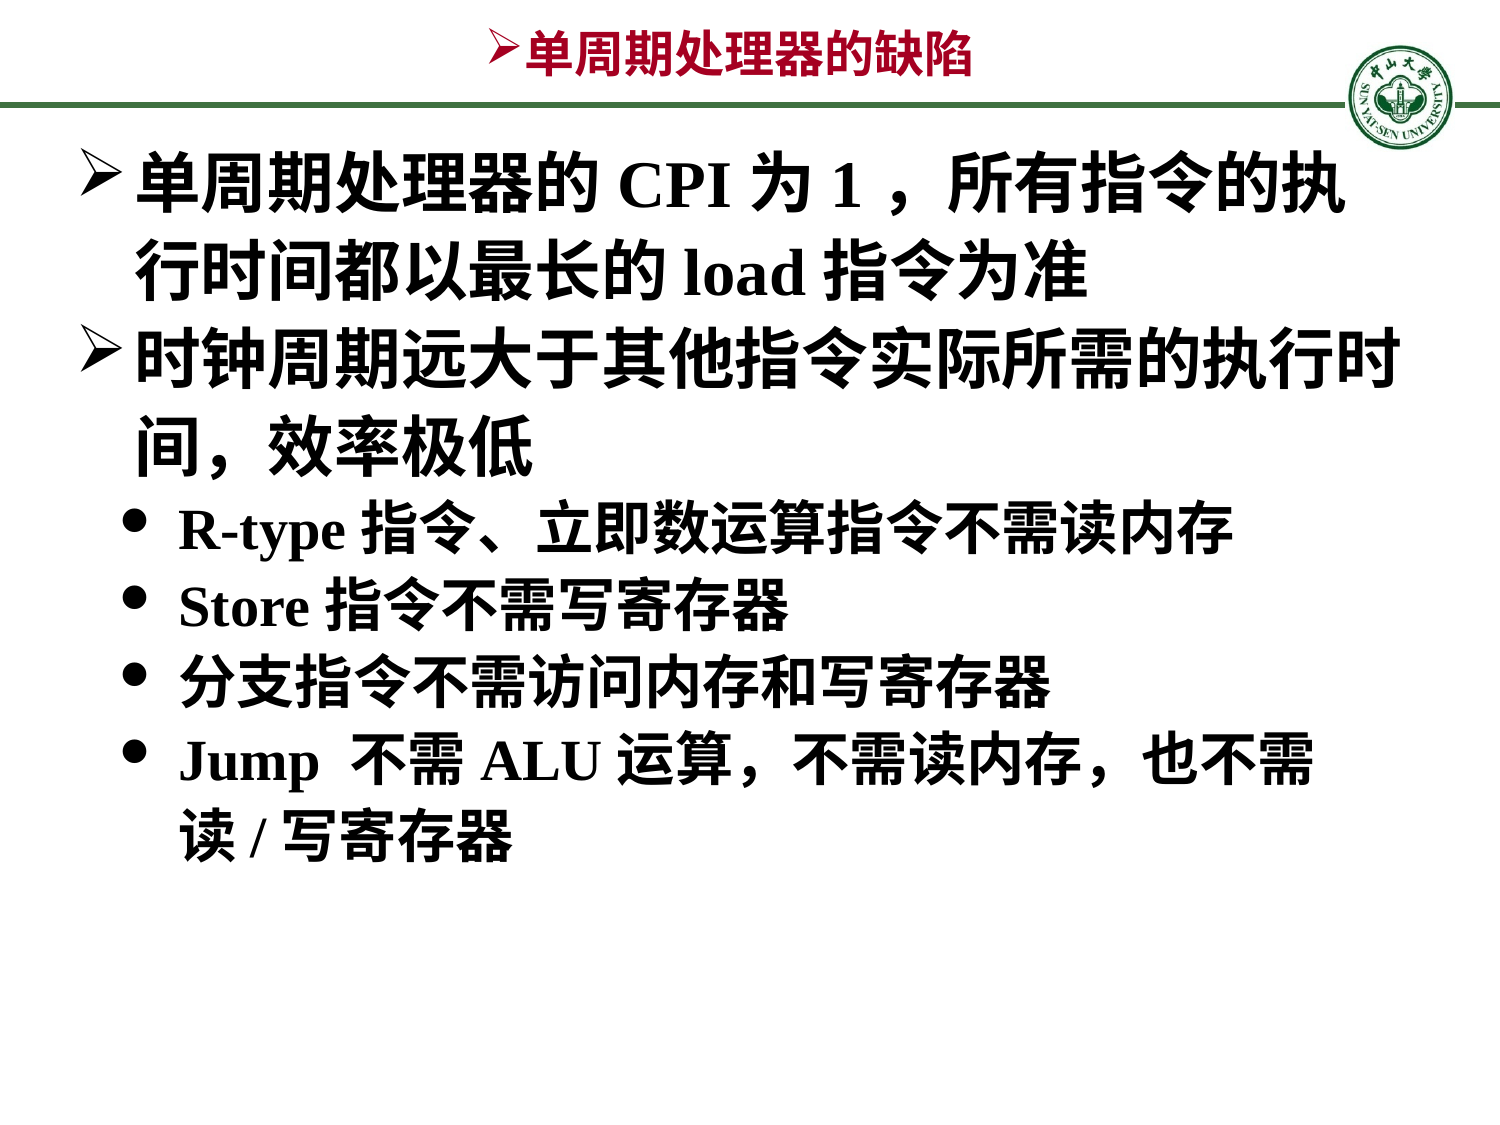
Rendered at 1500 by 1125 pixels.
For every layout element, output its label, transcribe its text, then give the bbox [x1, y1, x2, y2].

list 单周期处理器的CPI为1，所有指令的执行时间都以最长的load指令为准 时钟周期远大于其他指令实际所需的执行时间，效率极低 R-type指令、立即数运算指令不需读内存 Store指令不需写寄存器 分支指令不需访问内存和写寄存器 Jump 不需ALU运算，不需读内存，也不需读/写寄存器 [64, 128, 1424, 874]
picture [1345, 42, 1455, 152]
title 单周期处理器的缺陷 [189, 31, 1270, 91]
